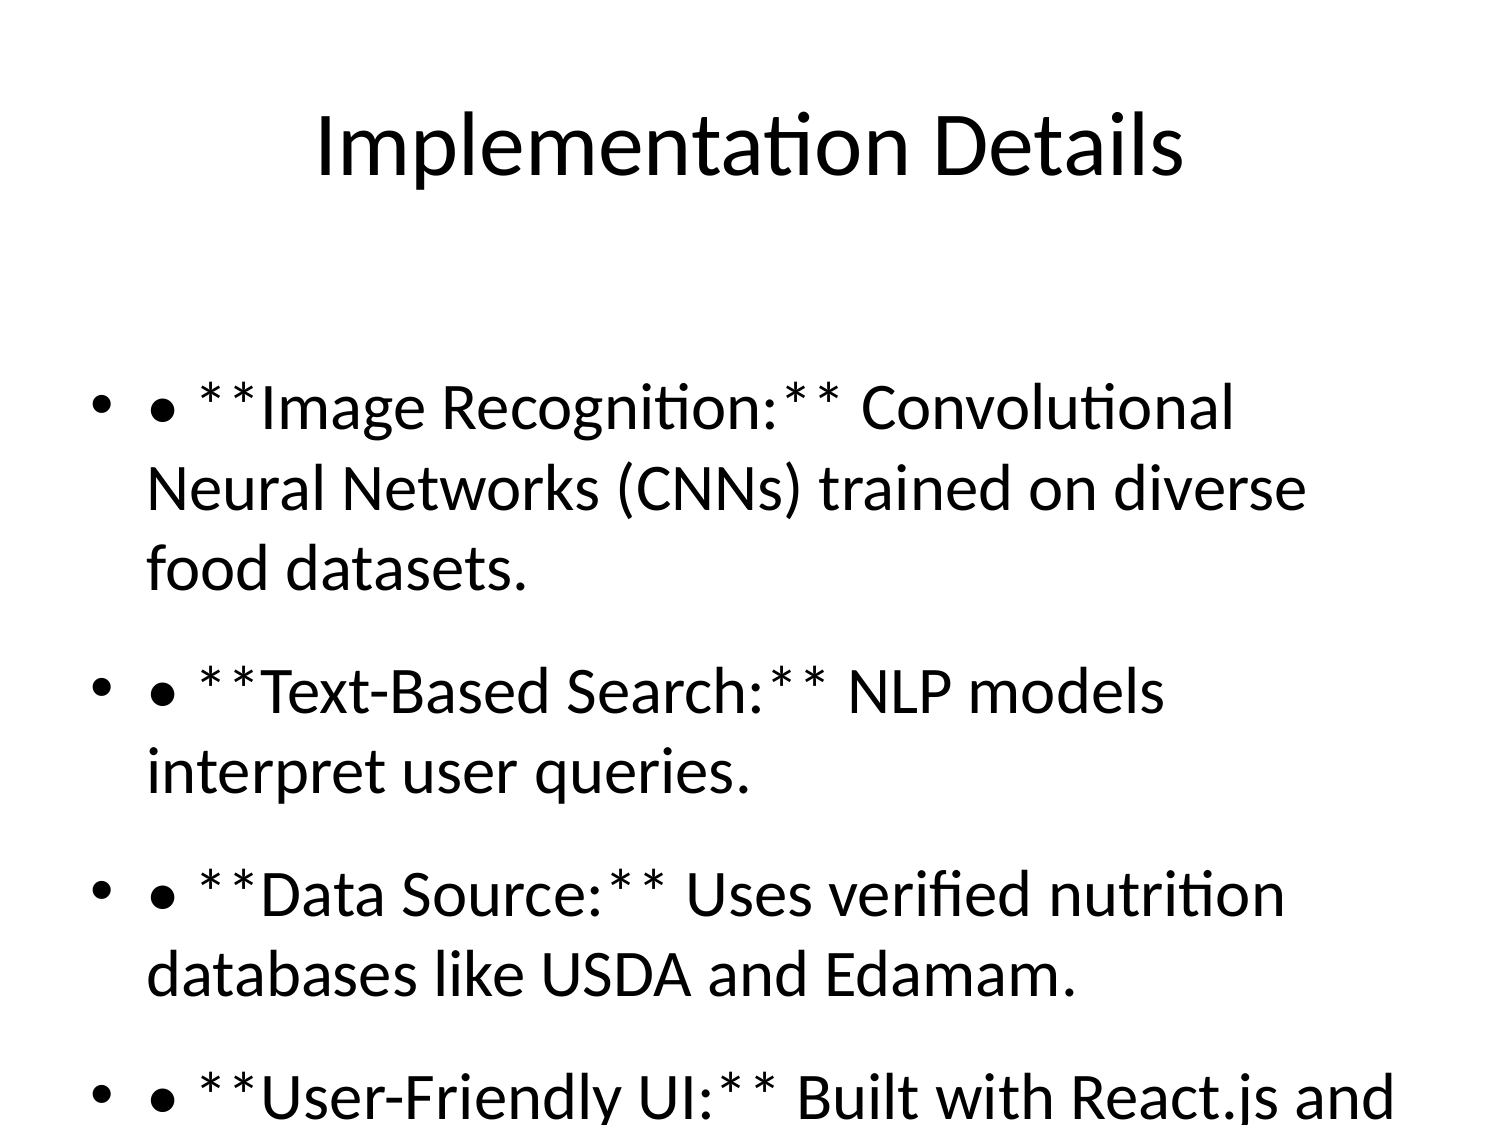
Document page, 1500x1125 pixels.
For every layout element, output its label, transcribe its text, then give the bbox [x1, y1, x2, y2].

title Implementation Details [75, 45, 1425, 233]
list • **Image Recognition:** Convolutional Neural Networks (CNNs) trained on diverse food datasets. • **Text-Based Search:** NLP models interpret user queries. • **Data Source:** Uses verified nutrition databases like USDA and Edamam. • **User-Friendly UI:** Built with React.js and optimized for performance. • **Responsive Design:** Adapts perfectly to mobile, tablet, and desktop screens. [75, 262, 1425, 1005]
